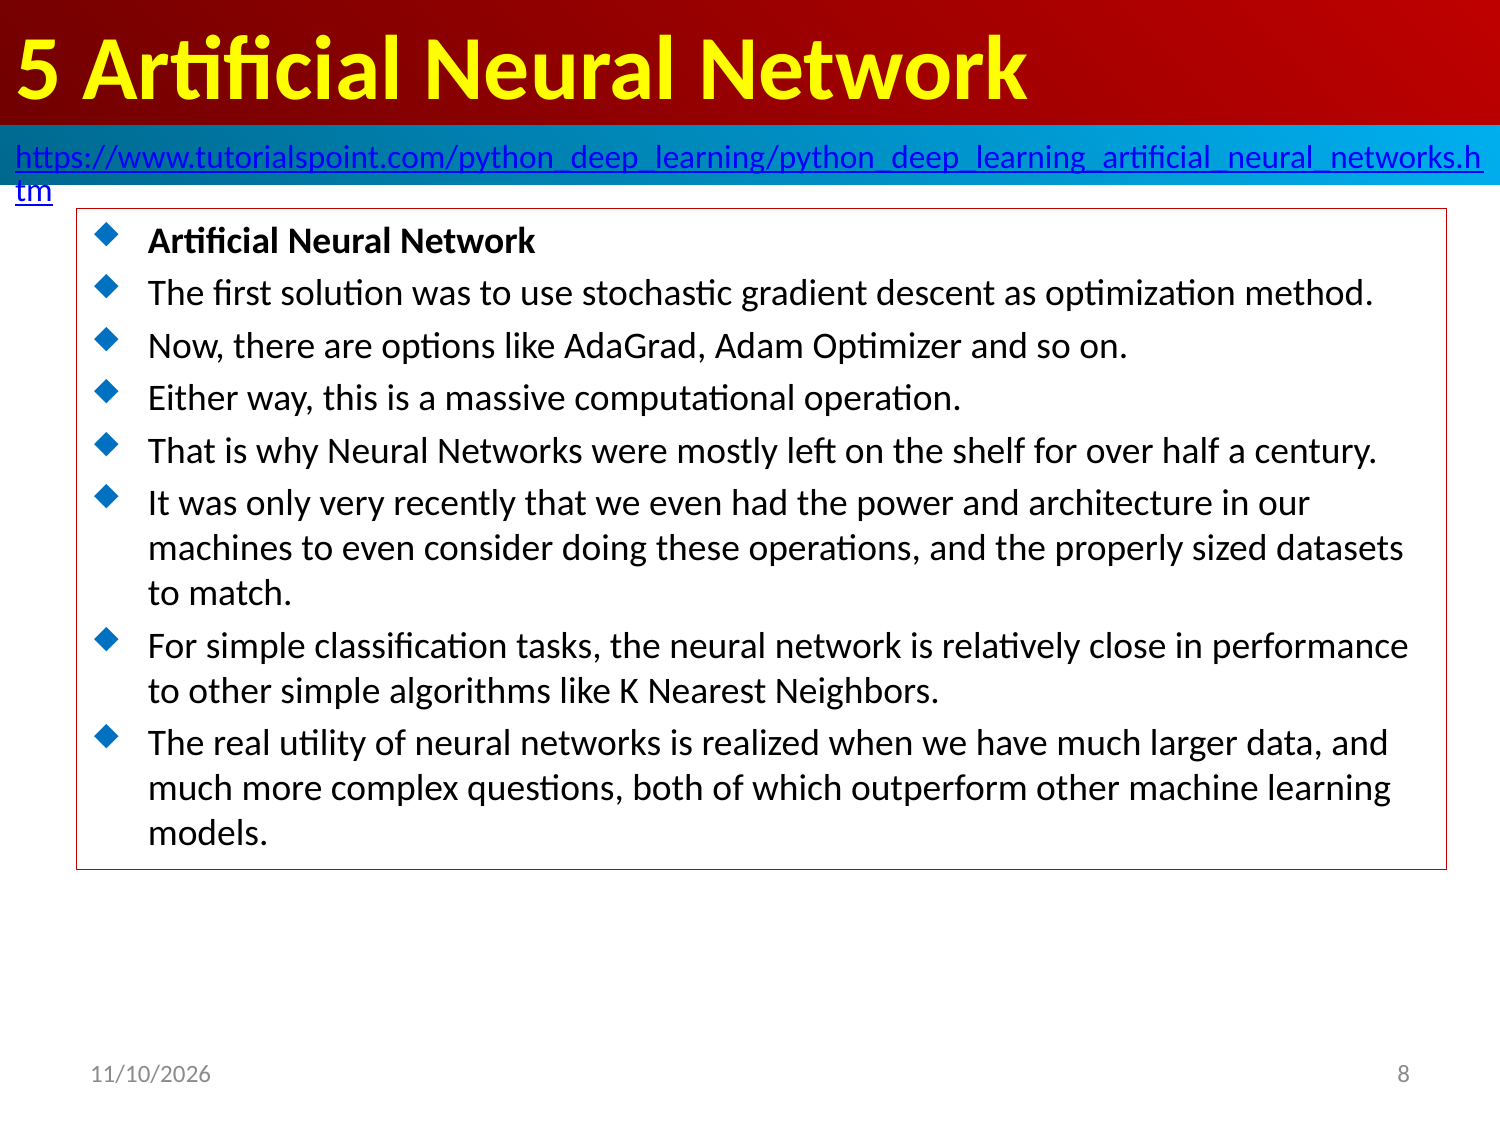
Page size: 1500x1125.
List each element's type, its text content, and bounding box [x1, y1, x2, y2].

slide_number 8 [1074, 1042, 1425, 1103]
subtitle Artificial Neural Network The first solution was to use stochastic gradient descent as optimization method. Now, there are options like AdaGrad, Adam Optimizer and so on. Either way, this is a massive computational operation. That is why Neural Networks were mostly left on the shelf for over half a century. It was only very recently that we even had the power and architecture in our machines to even consider doing these operations, and the properly sized datasets to match. For simple classification tasks, the neural network is relatively close in performance to other simple algorithms like K Nearest Neighbors. The real utility of neural networks is realized when we have much larger data, and much more complex questions, both of which outperform other machine learning models. [76, 208, 1447, 870]
text_box https://www.tutorialspoint.com/python_deep_learning/python_deep_learning_artificial_neural_networks.htm [0, 125, 1500, 185]
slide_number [75, 1042, 425, 1103]
title 5 Artificial Neural Network [0, 0, 1500, 125]
